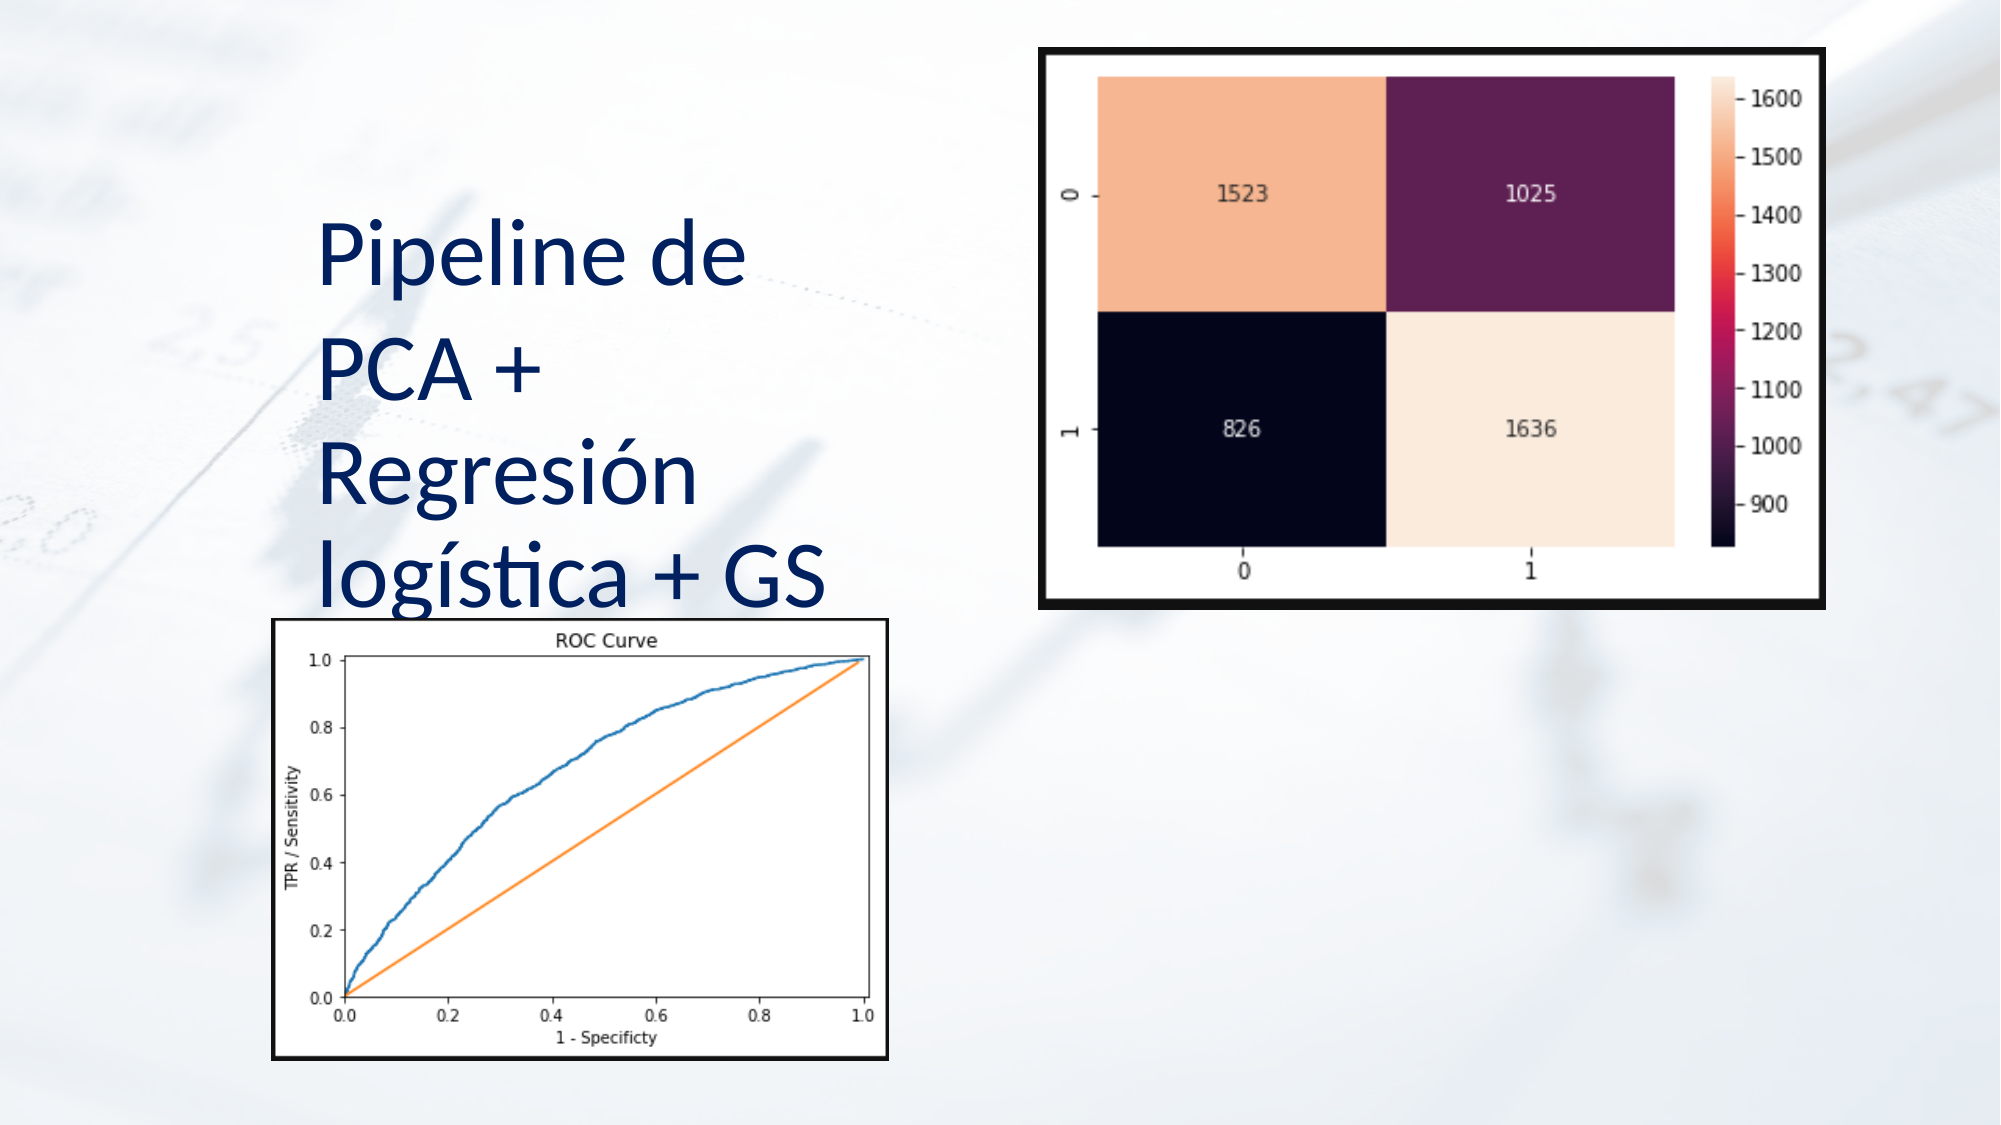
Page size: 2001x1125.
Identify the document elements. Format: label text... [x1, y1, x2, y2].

text_box Pipeline de PCA + Regresión logística + GS [301, 194, 859, 618]
picture [271, 618, 889, 1061]
picture [1038, 47, 1826, 610]
